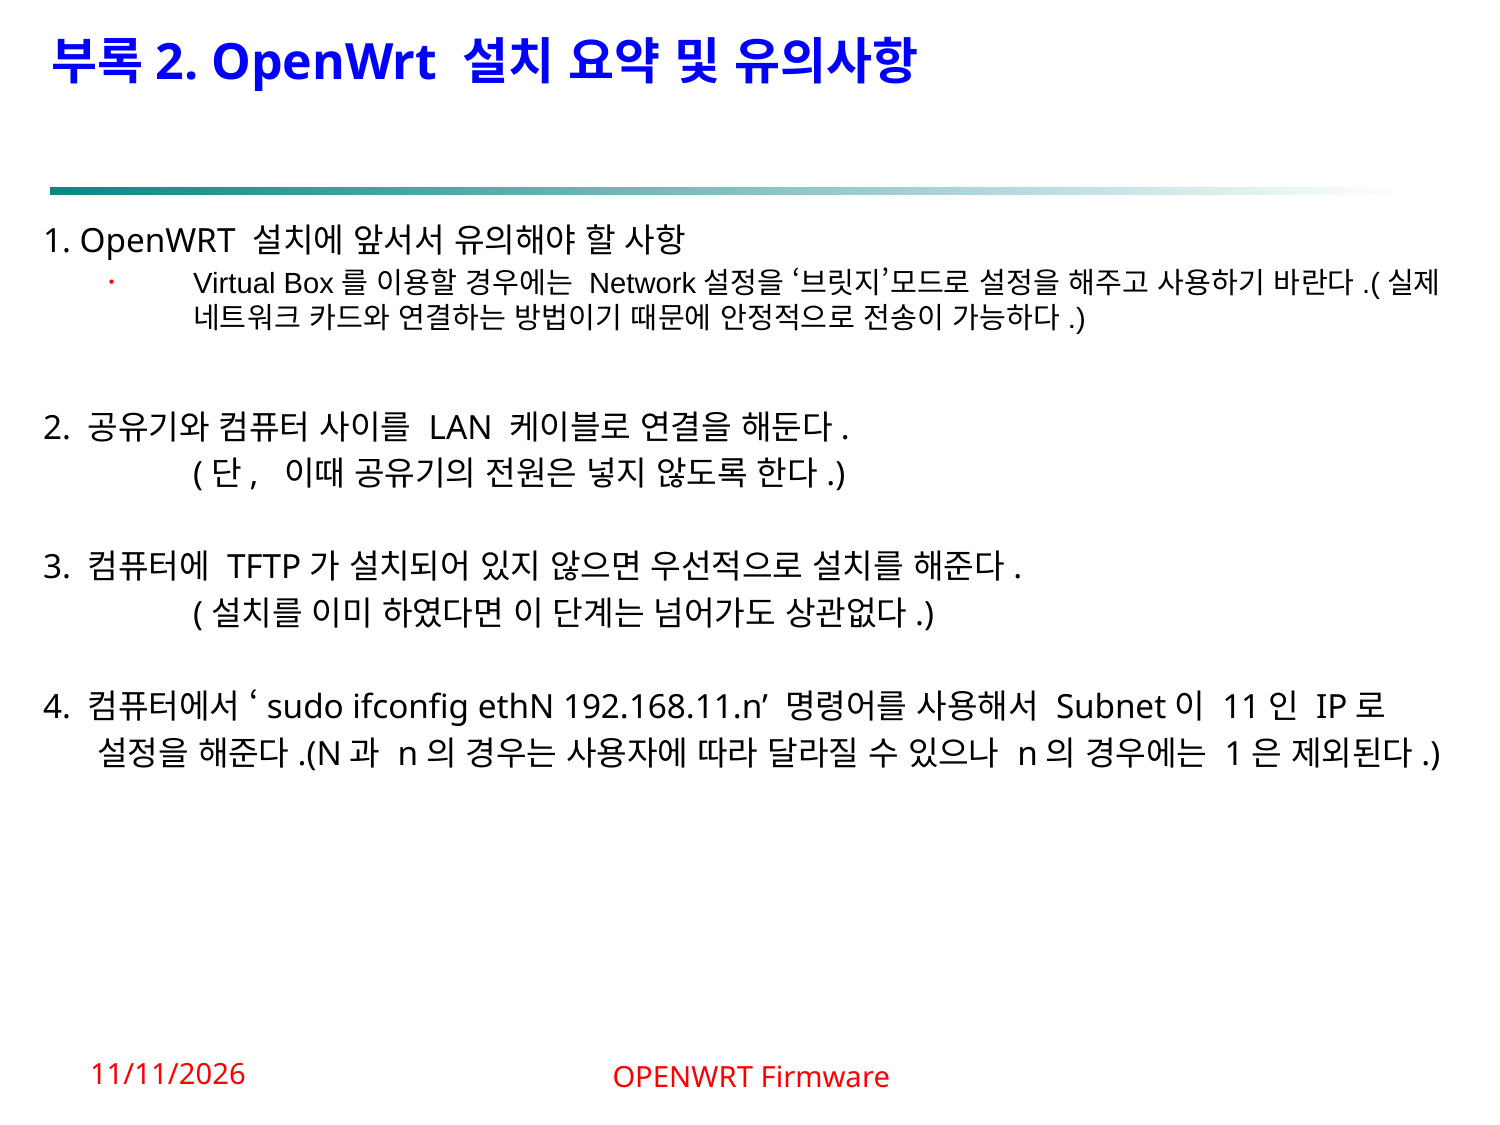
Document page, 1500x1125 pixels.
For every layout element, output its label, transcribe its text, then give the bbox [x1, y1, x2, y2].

footer OPENWRT Firmware [513, 1022, 989, 1102]
list 1. OpenWRT 설치에 앞서서 유의해야 할 사항 Virtual Box를 이용할 경우에는 Network설정을 ‘브릿지’모드로 설정을 해주고 사용하기 바란다.(실제 네트워크 카드와 연결하는 방법이기 때문에 안정적으로 전송이 가능하다.) 2. 공유기와 컴퓨터 사이를 LAN 케이블로 연결을 해둔다. (단, 이때 공유기의 전원은 넣지 않도록 한다.) 3. 컴퓨터에 TFTP가 설치되어 있지 않으면 우선적으로 설치를 해준다. (설치를 이미 하였다면 이 단계는 넘어가도 상관없다.) 4. 컴퓨터에서 ‘sudo ifconfig ethN 192.168.11.n’ 명령어를 사용해서 Subnet이 11인 IP로 설정을 해준다.(N과 n의 경우는 사용자에 따라 달라질 수 있으나 n의 경우에는 1은 제외된다.) [32, 214, 1480, 862]
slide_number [74, 1024, 426, 1103]
text_box 부록2. OpenWrt 설치 요약 및 유의사항 [41, 24, 1471, 94]
